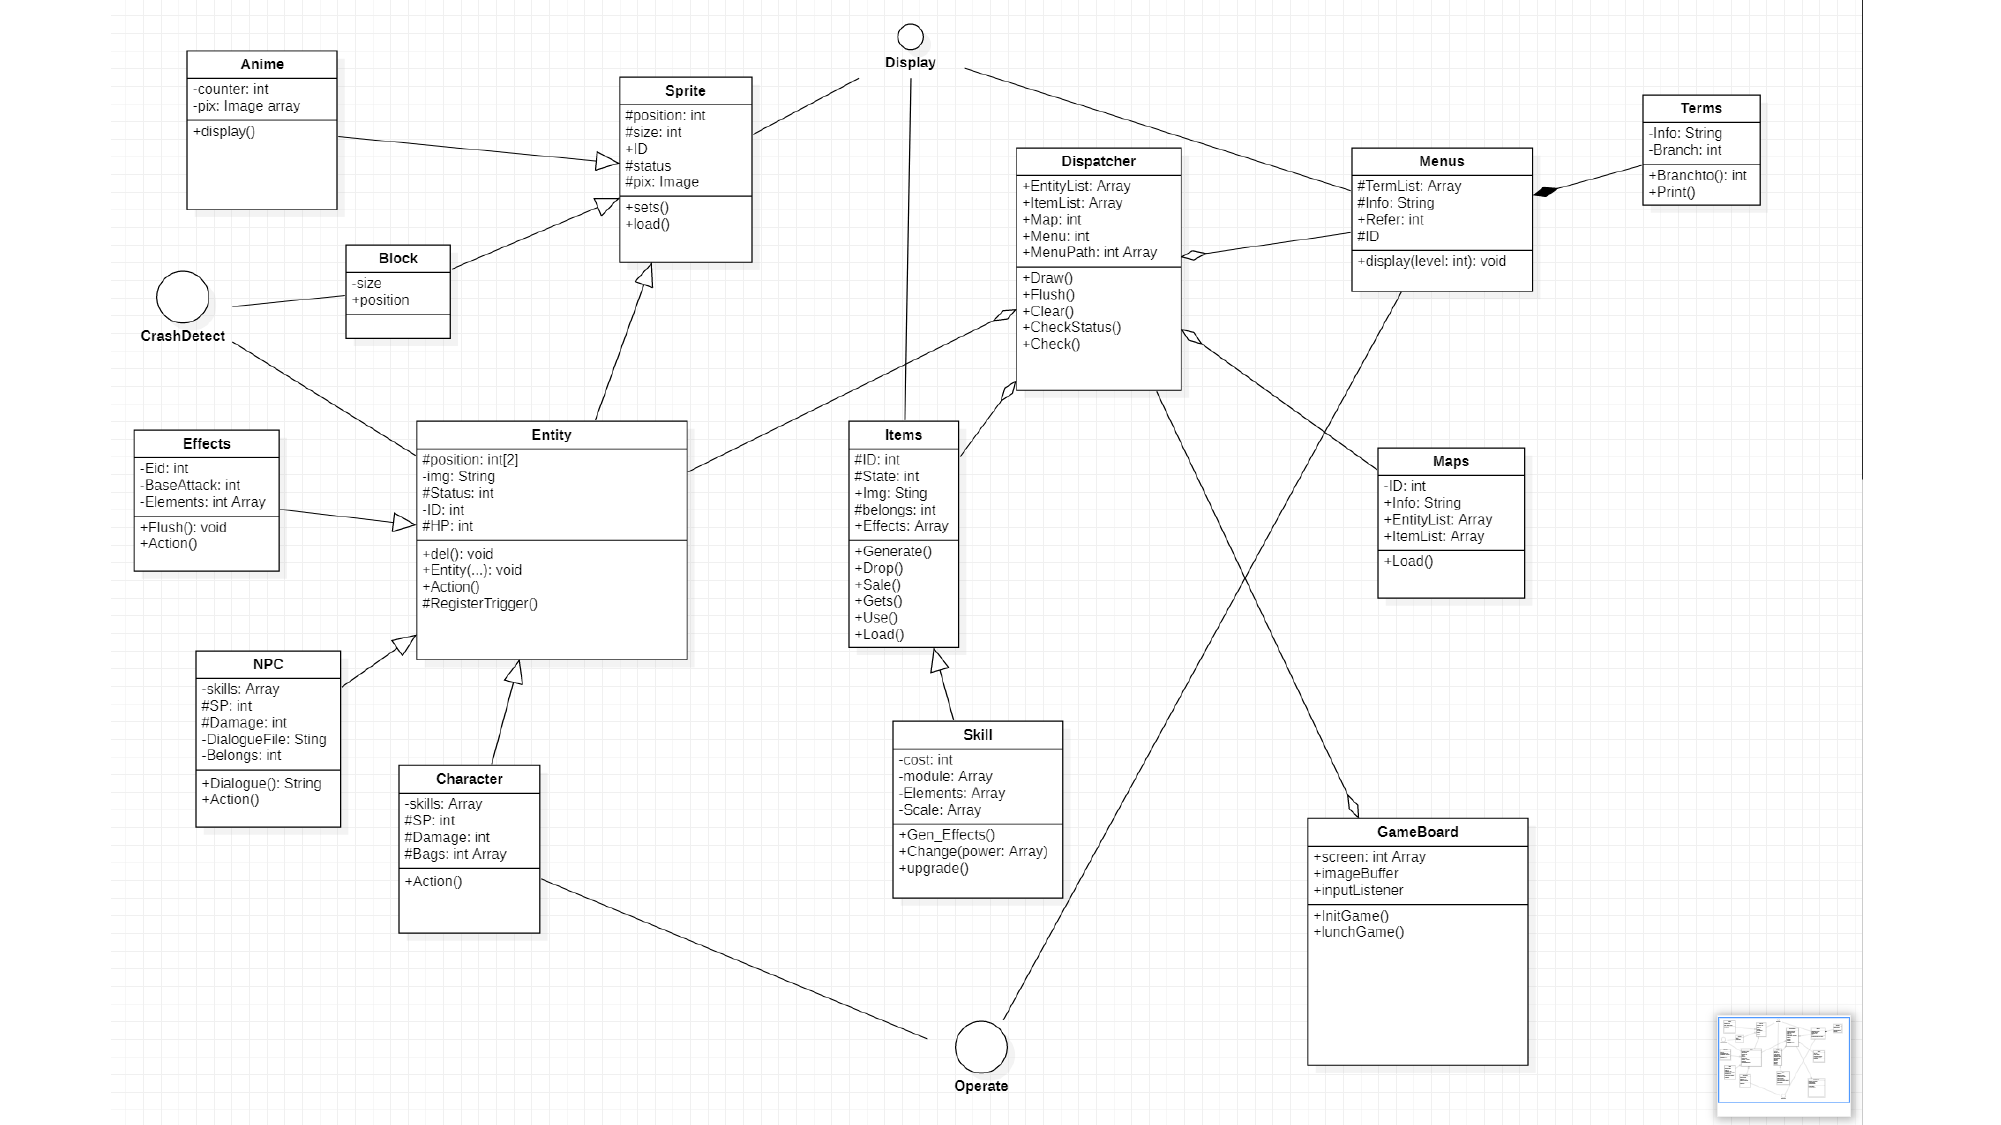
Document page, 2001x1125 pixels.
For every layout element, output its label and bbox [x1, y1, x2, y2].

picture [111, 0, 1863, 1125]
